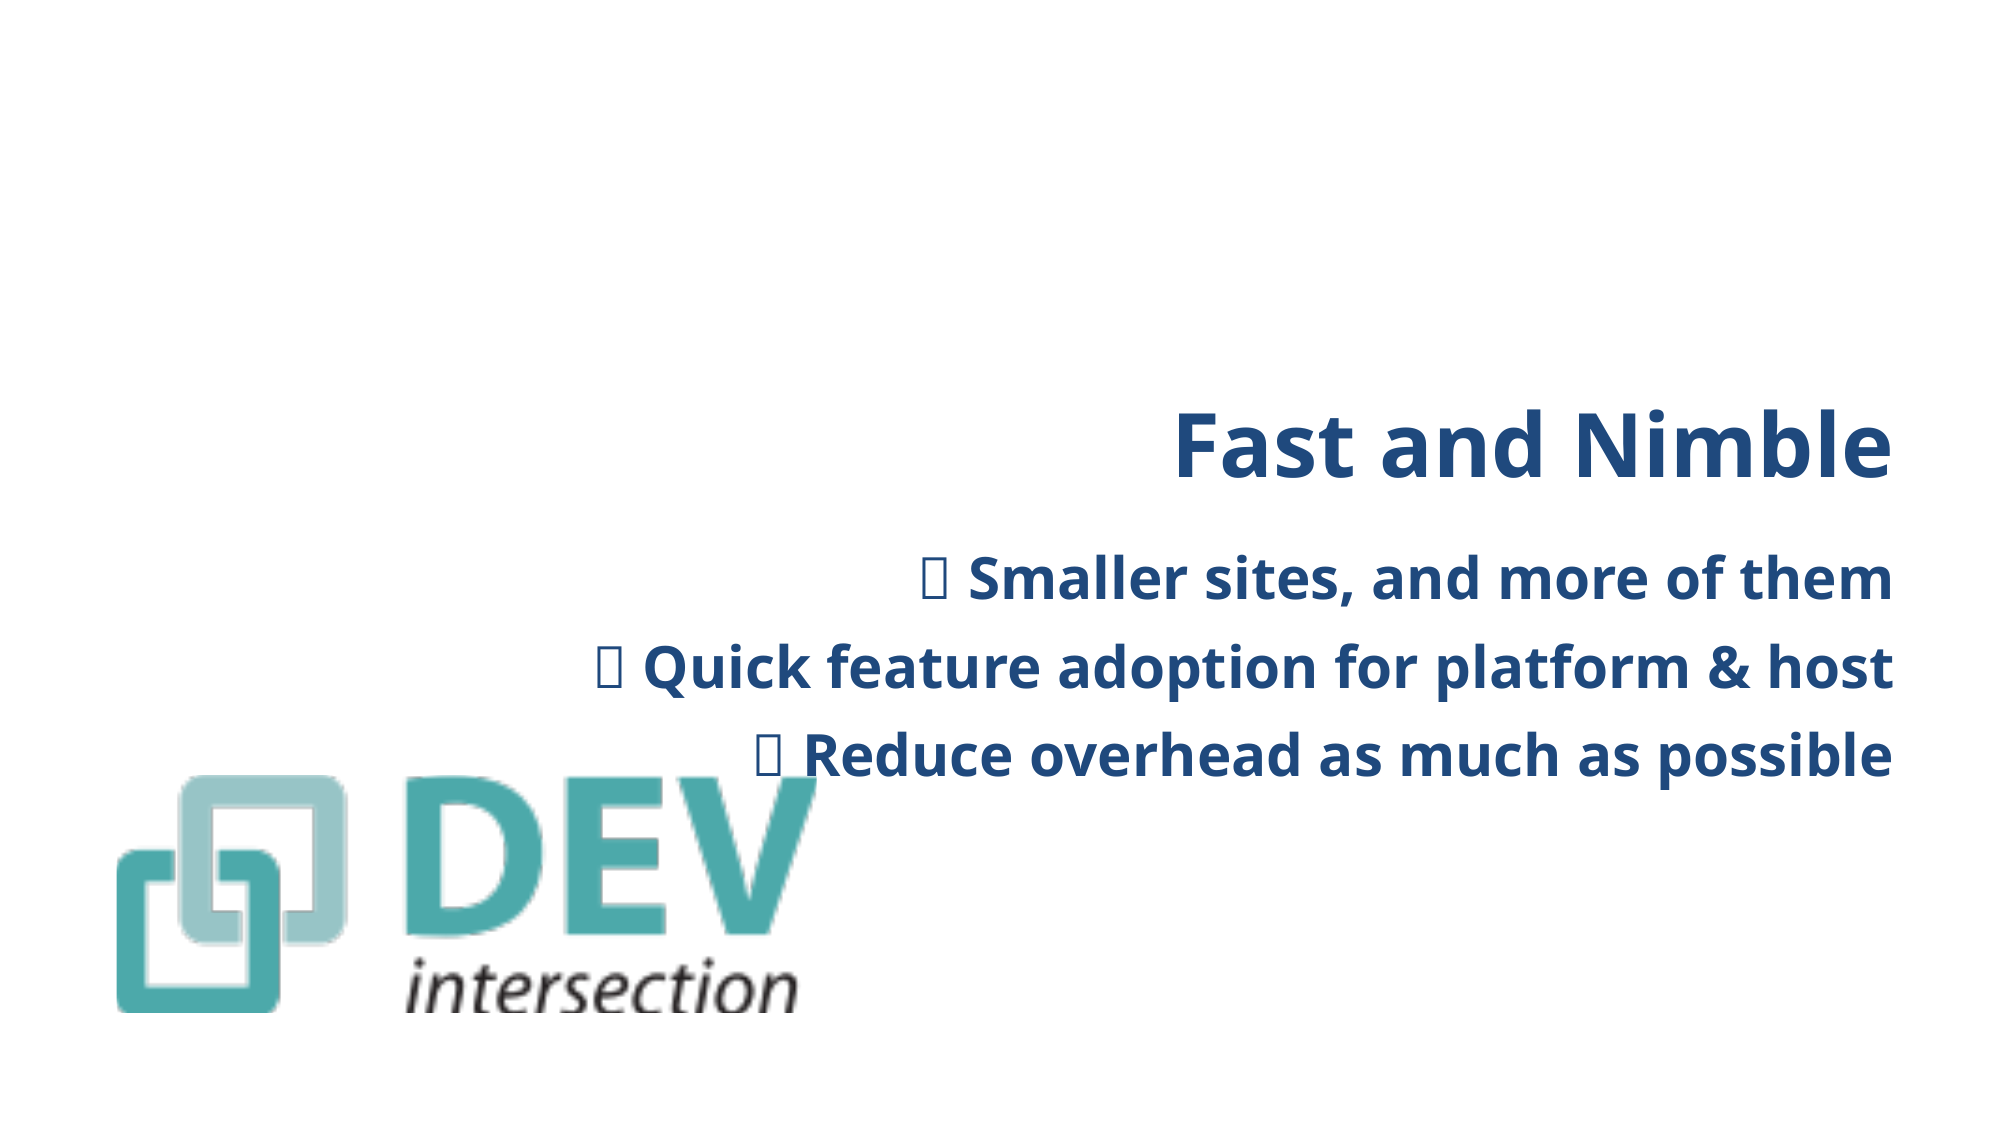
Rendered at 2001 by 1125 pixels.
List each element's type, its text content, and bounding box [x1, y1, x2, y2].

title Fast and Nimble [99, 110, 1910, 503]
subtitle  Smaller sites, and more of them  Quick feature adoption for platform & host  Reduce overhead as much as possible [99, 526, 1910, 799]
